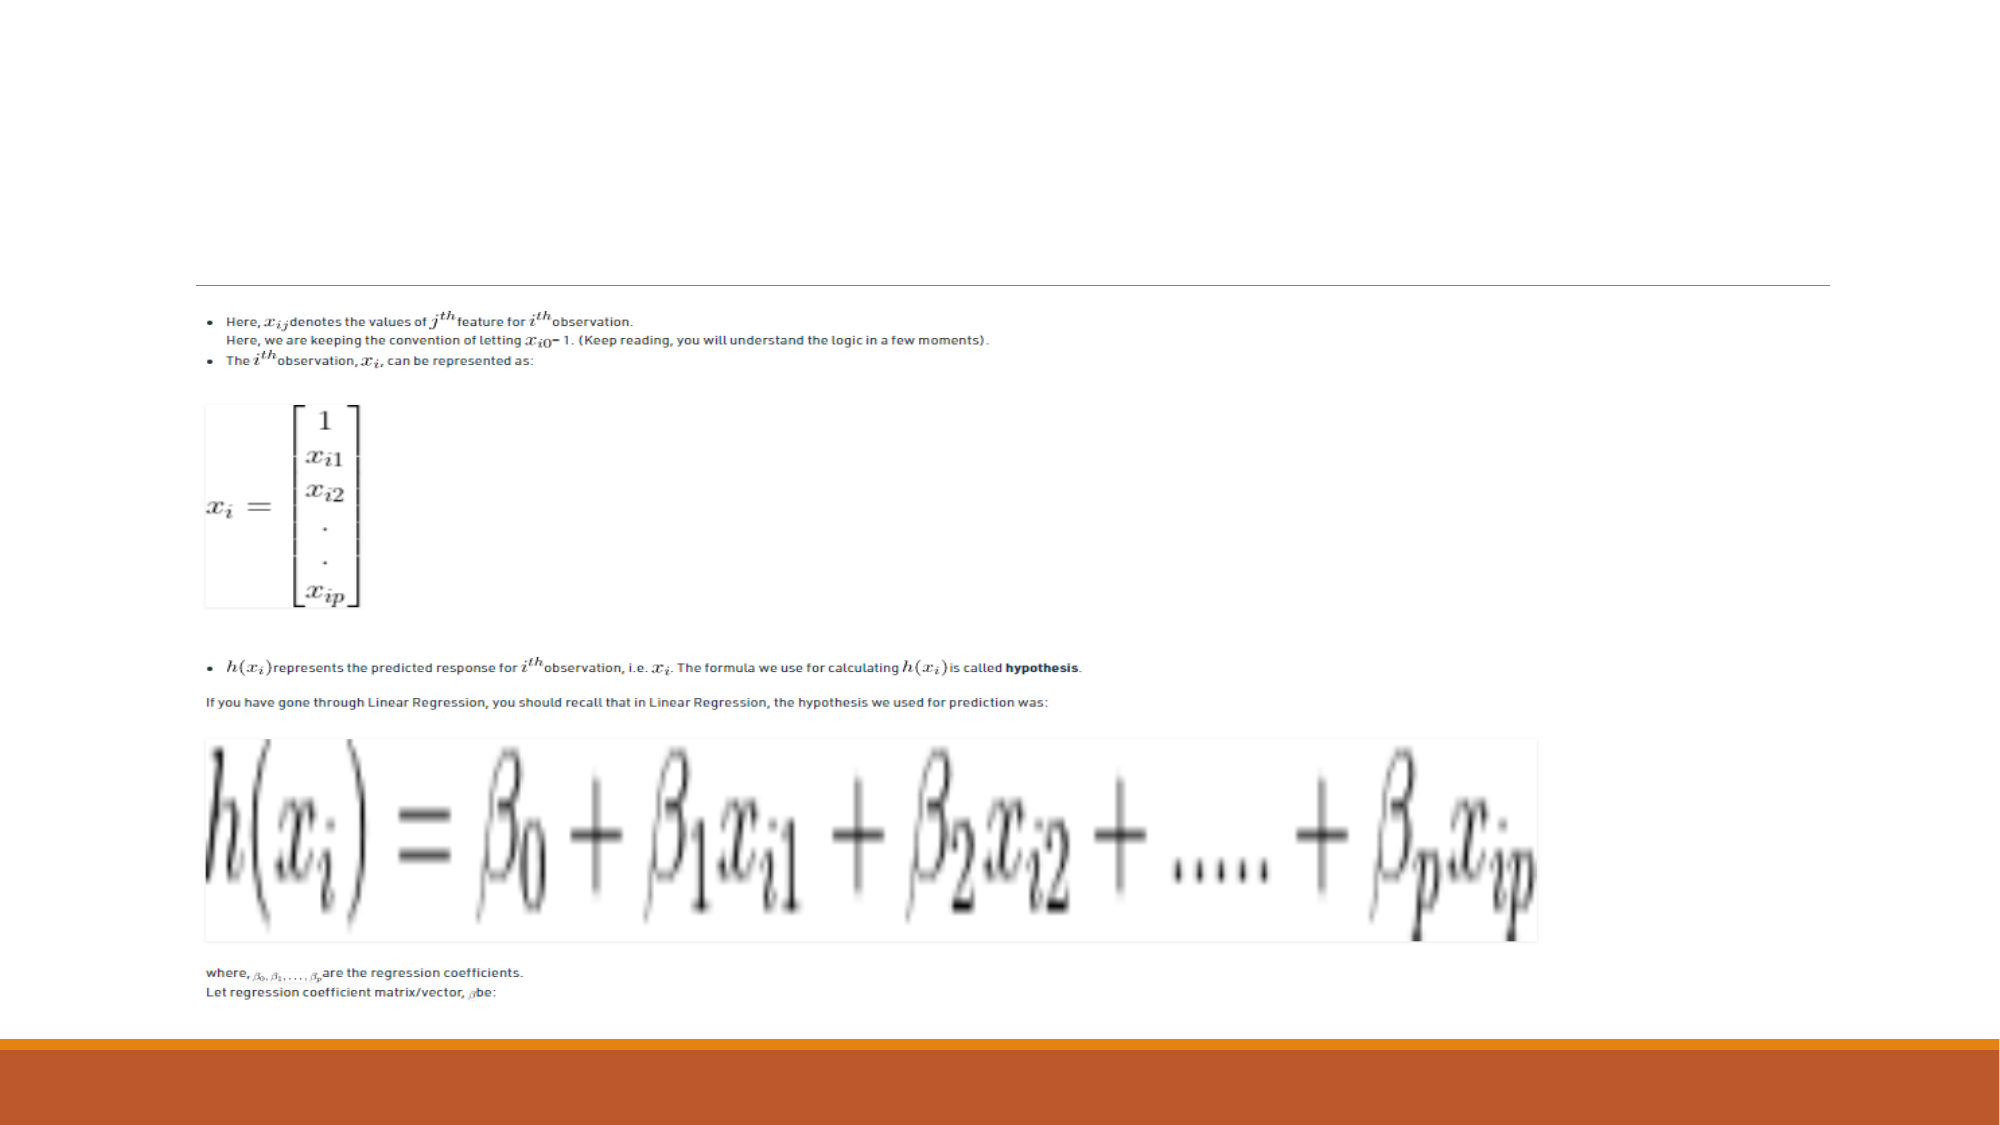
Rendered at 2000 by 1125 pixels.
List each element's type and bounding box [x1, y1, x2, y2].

picture [179, 297, 1560, 1003]
